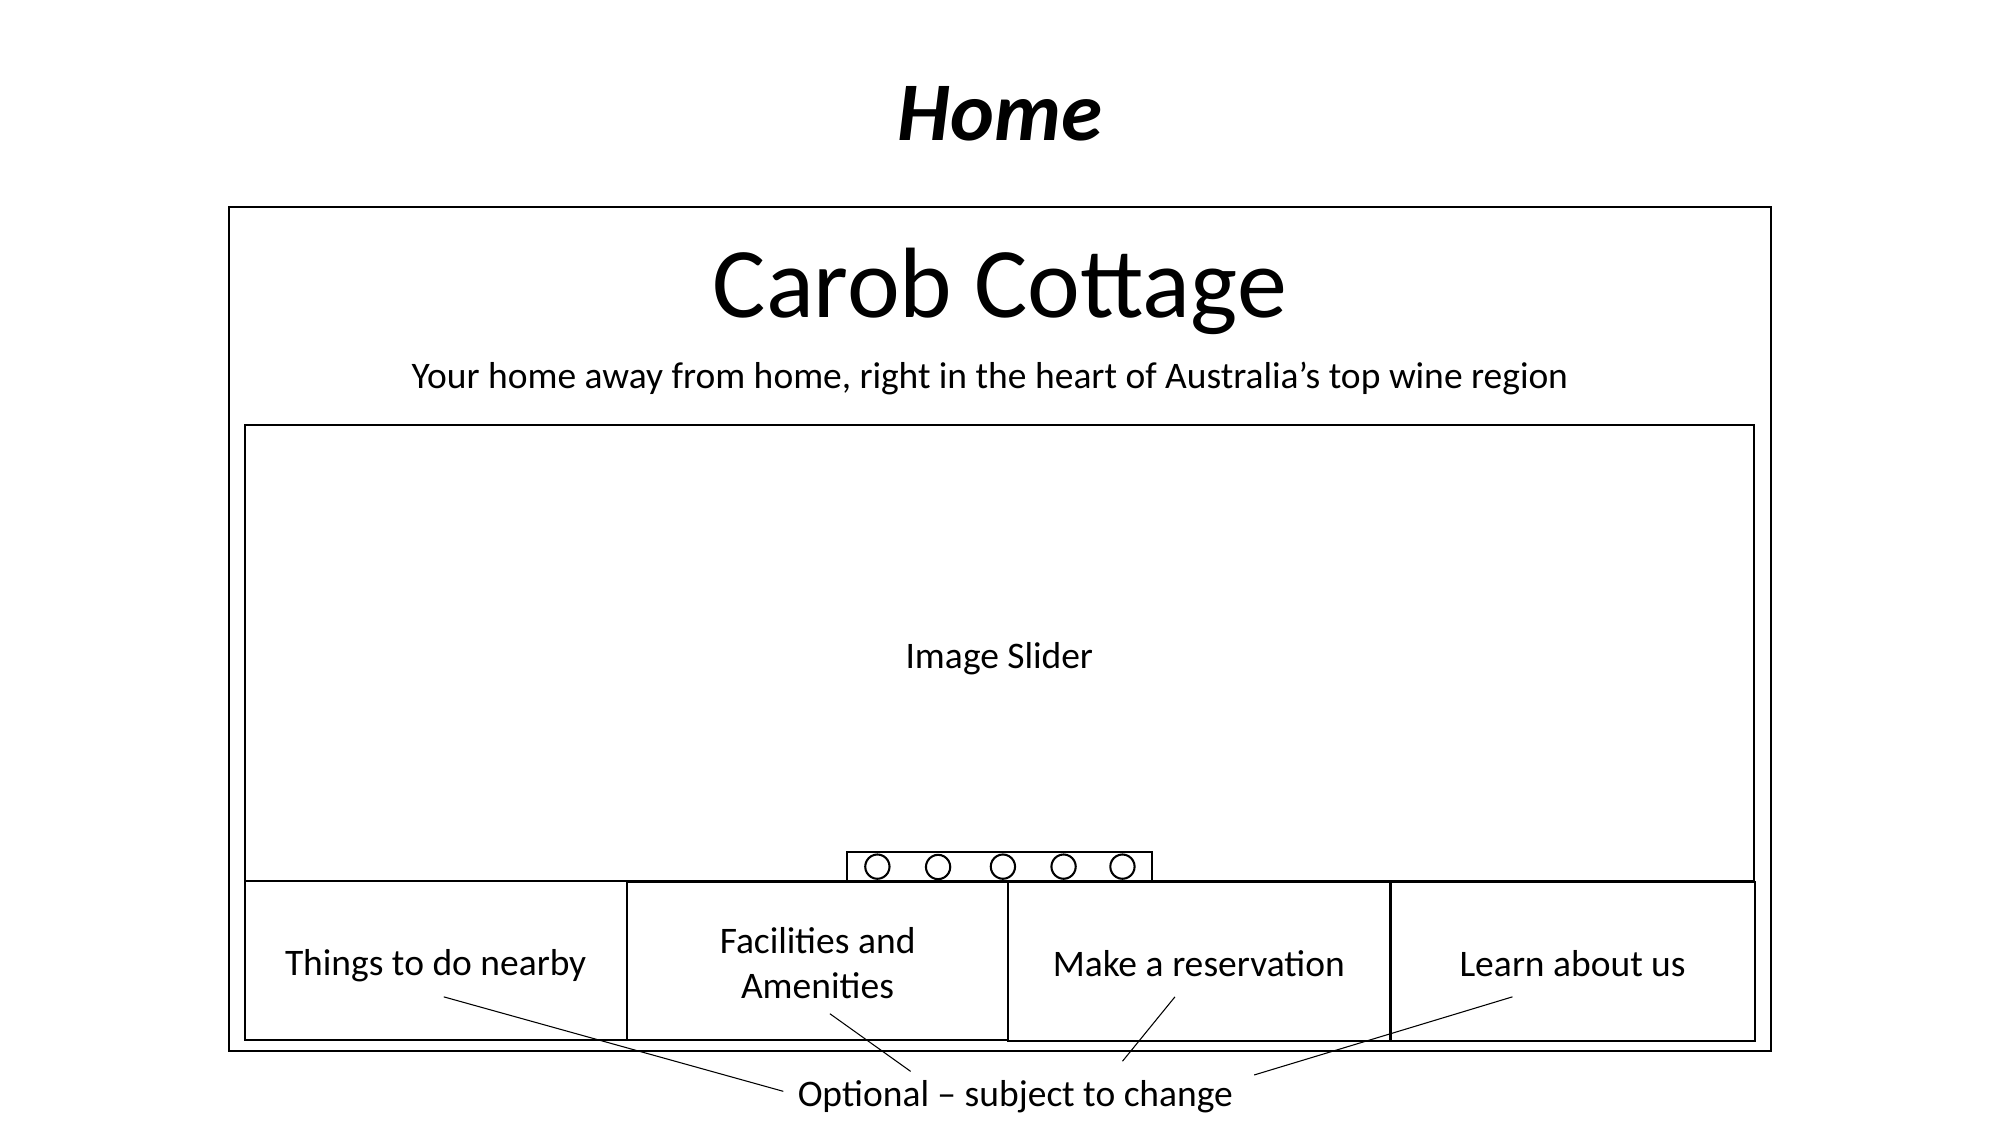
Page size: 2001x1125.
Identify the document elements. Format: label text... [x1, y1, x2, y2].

text_box Facilities and Amenities [626, 881, 1007, 1041]
text_box [989, 853, 1017, 880]
text_box Home [0, 50, 2000, 165]
text_box [924, 853, 952, 881]
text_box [443, 996, 784, 1092]
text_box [1254, 996, 1513, 1075]
text_box [864, 853, 891, 880]
text_box Make a reservation [1007, 881, 1390, 1042]
text_box Learn about us [1390, 881, 1756, 1042]
text_box [846, 851, 1153, 881]
text_box Your home away from home, right in the heart of Australia’s top wine region [244, 343, 1745, 404]
text_box Carob Cottage [229, 210, 1771, 346]
text_box [1109, 853, 1136, 880]
text_box Optional – subject to change [783, 1061, 1278, 1122]
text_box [1122, 996, 1175, 1062]
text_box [829, 1013, 911, 1072]
text_box Things to do nearby [244, 880, 628, 1041]
text_box [228, 206, 1772, 1052]
text_box [1050, 853, 1077, 880]
text_box Image Slider [244, 424, 1755, 881]
